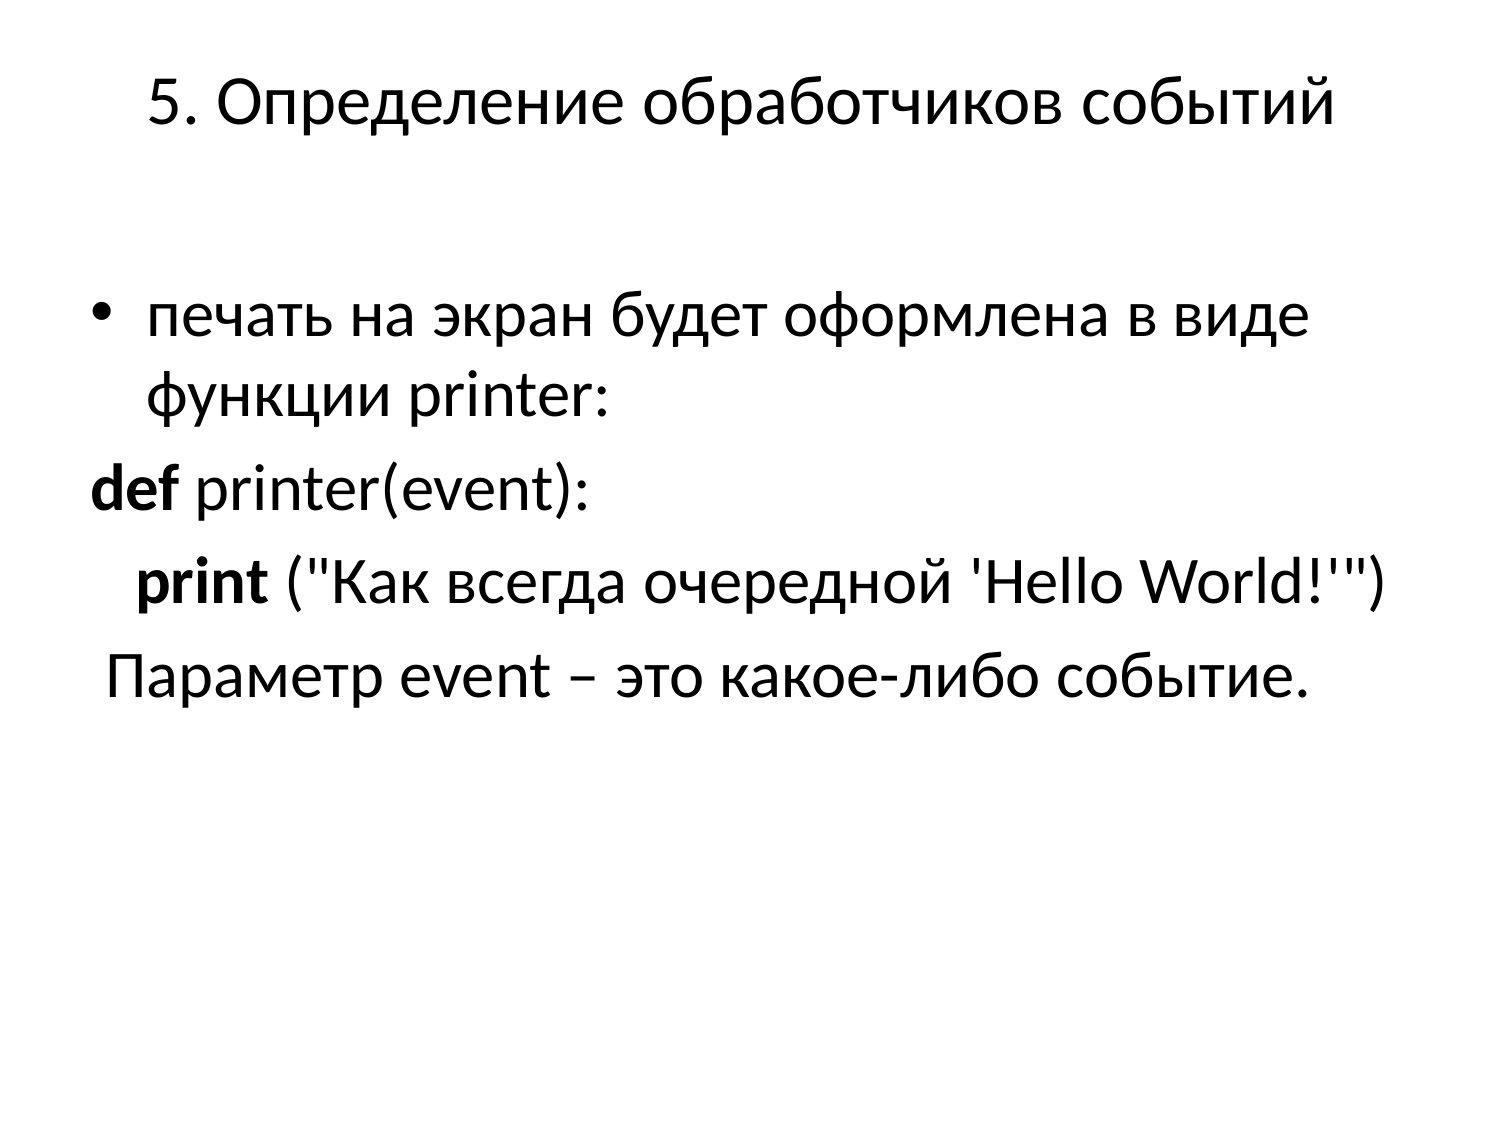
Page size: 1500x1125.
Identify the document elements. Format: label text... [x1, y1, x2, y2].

title 5. Определение обработчиков событий [75, 45, 1425, 233]
list печать на экран будет оформлена в виде функции printer: def printer(event): print ("Как всегда очередной 'Hello World!'") Параметр event – это какое-либо событие. [75, 262, 1425, 1005]
